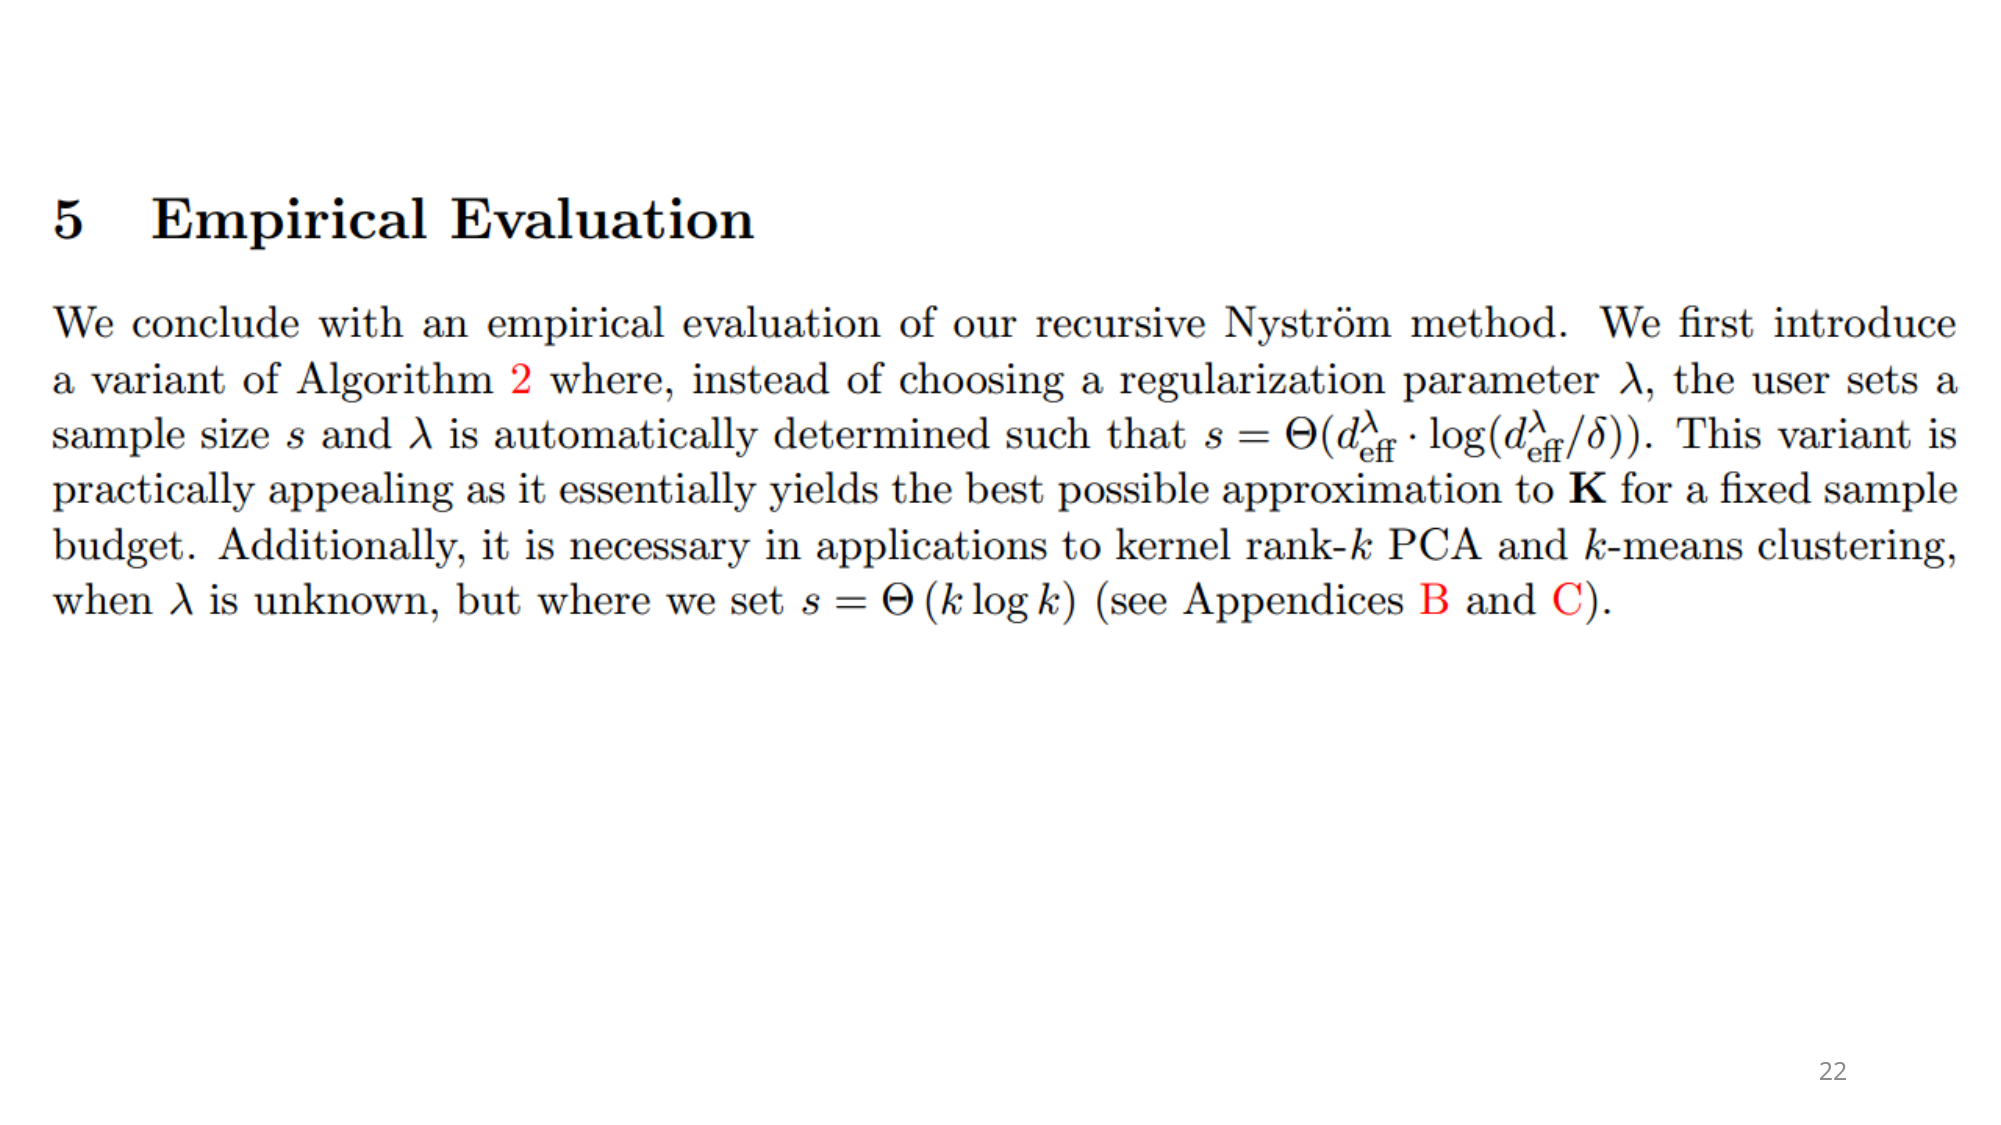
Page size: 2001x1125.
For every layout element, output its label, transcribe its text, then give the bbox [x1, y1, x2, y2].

slide_number 22 [1412, 1042, 1863, 1103]
picture [33, 168, 1967, 647]
